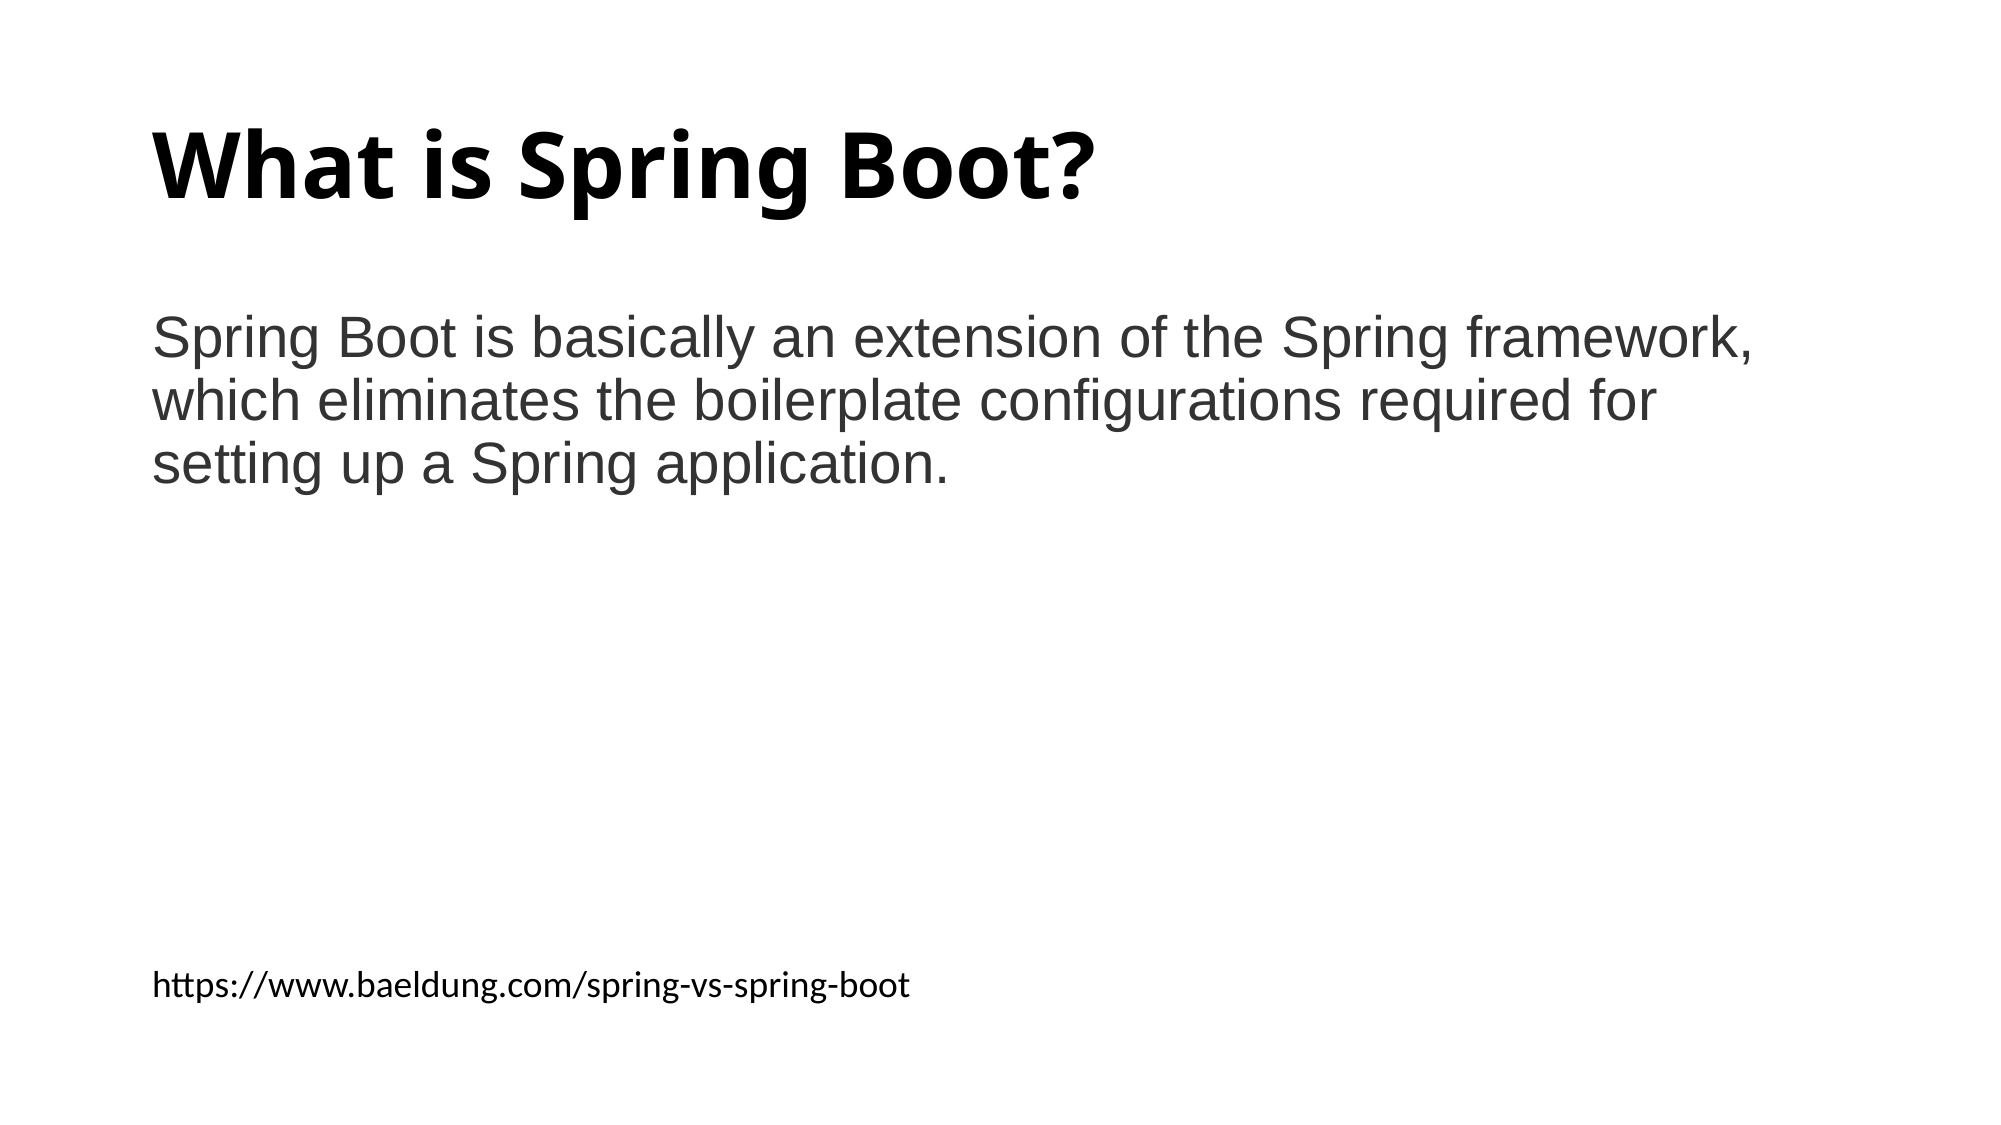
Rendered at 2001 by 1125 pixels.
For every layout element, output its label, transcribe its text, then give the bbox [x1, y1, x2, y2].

text_box https://www.baeldung.com/spring-vs-spring-boot [137, 952, 1138, 1013]
list Spring Boot is basically an extension of the Spring framework, which eliminates the boilerplate configurations required for setting up a Spring application. [137, 299, 1863, 1014]
title What is Spring Boot? [137, 59, 1863, 278]
